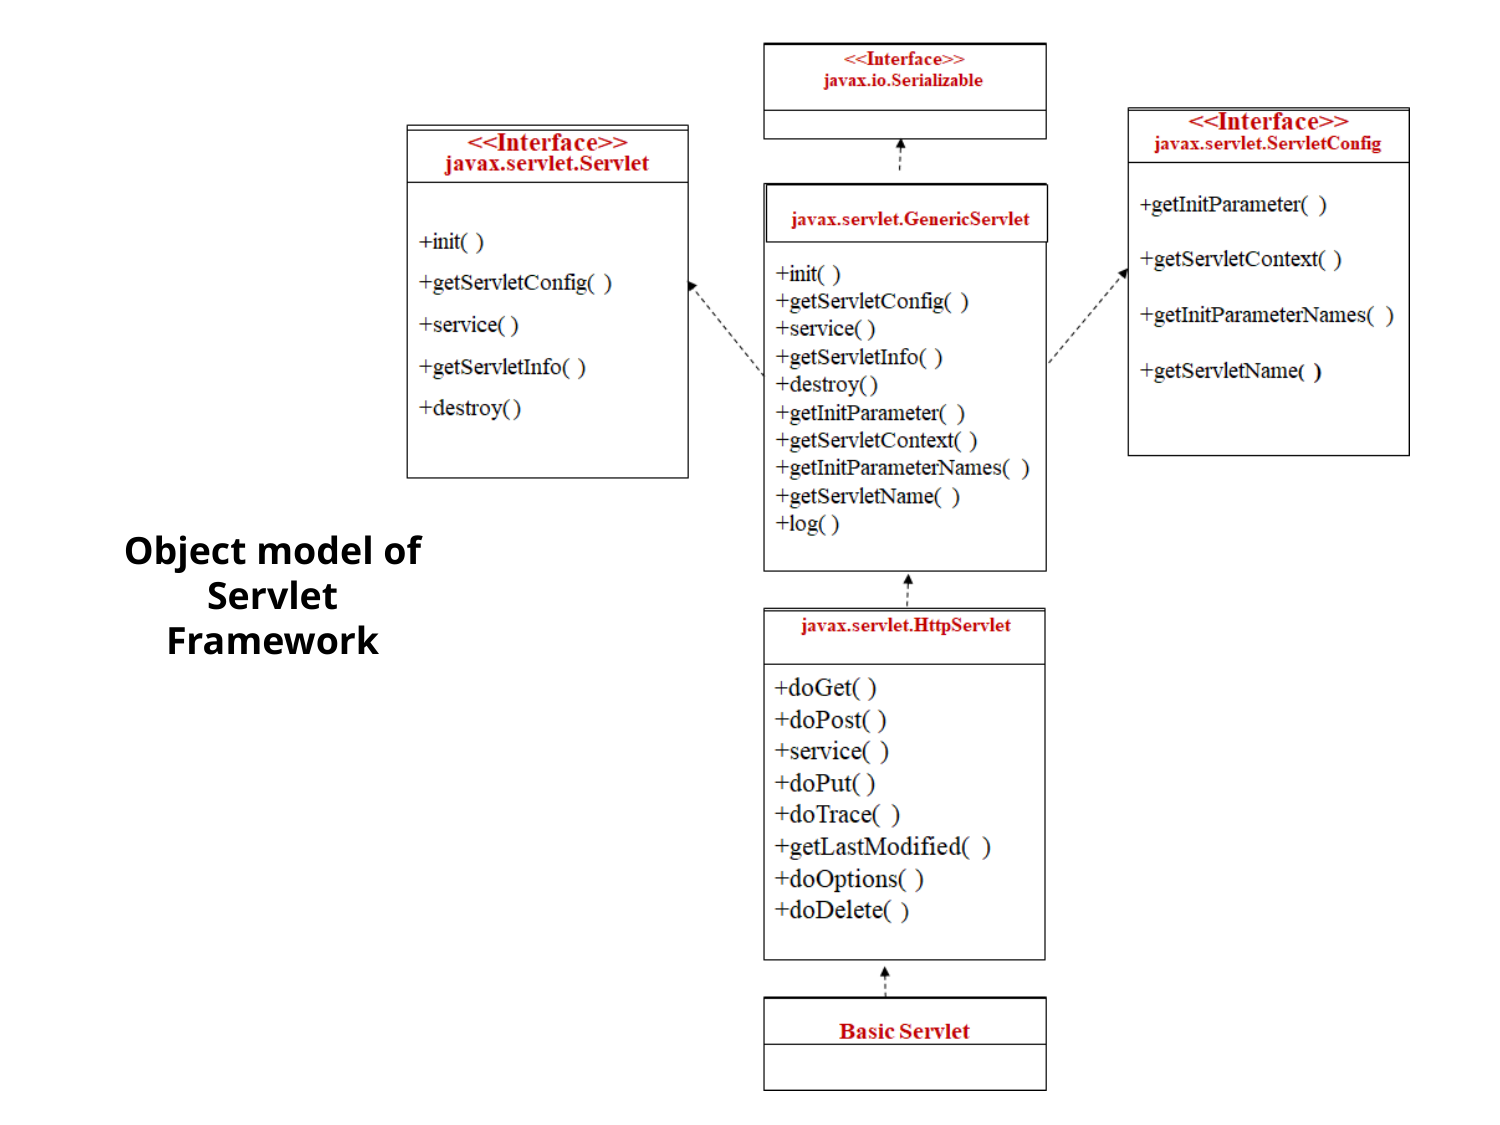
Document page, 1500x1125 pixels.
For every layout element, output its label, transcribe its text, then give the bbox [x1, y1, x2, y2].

picture [403, 38, 1410, 1091]
text_box Object model of Servlet Framework [99, 519, 398, 671]
